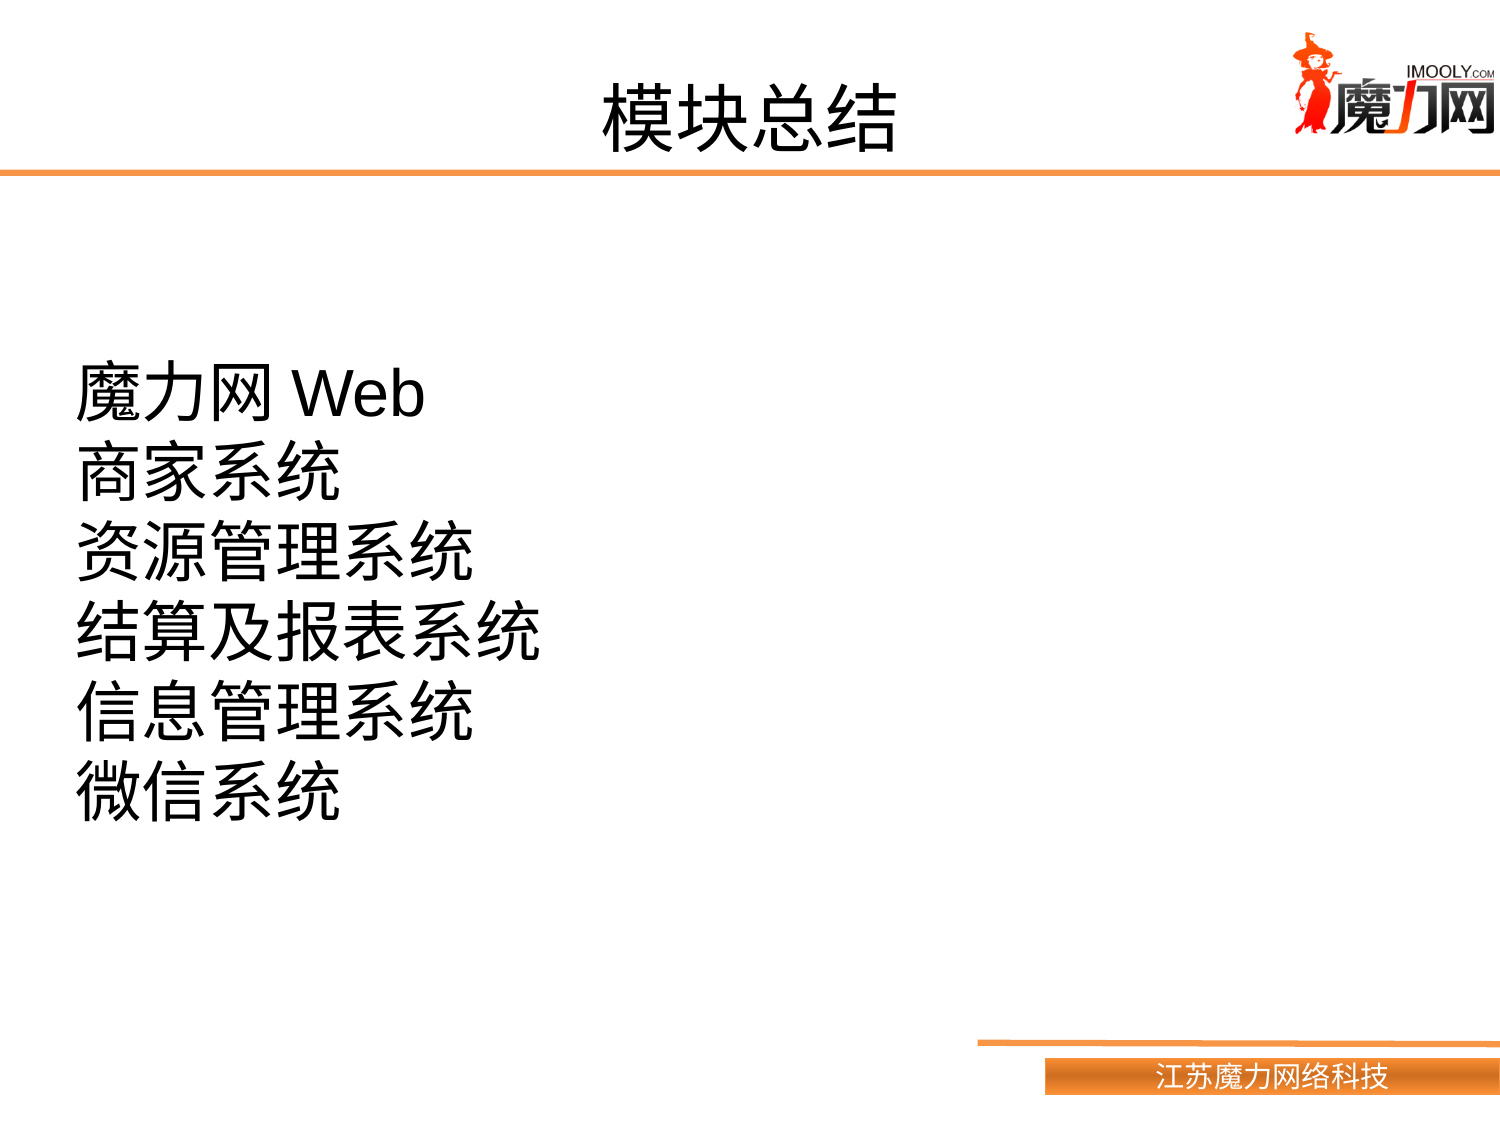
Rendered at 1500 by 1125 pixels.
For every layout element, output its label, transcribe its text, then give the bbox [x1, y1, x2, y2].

picture [1293, 32, 1494, 134]
text_box 模块总结 [75, 44, 1425, 189]
text_box [74, 45, 1425, 233]
text_box [74, 262, 1425, 1005]
text_box 魔力网Web 商家系统 资源管理系统 结算及报表系统 信息管理系统 微信系统 [75, 263, 1425, 916]
